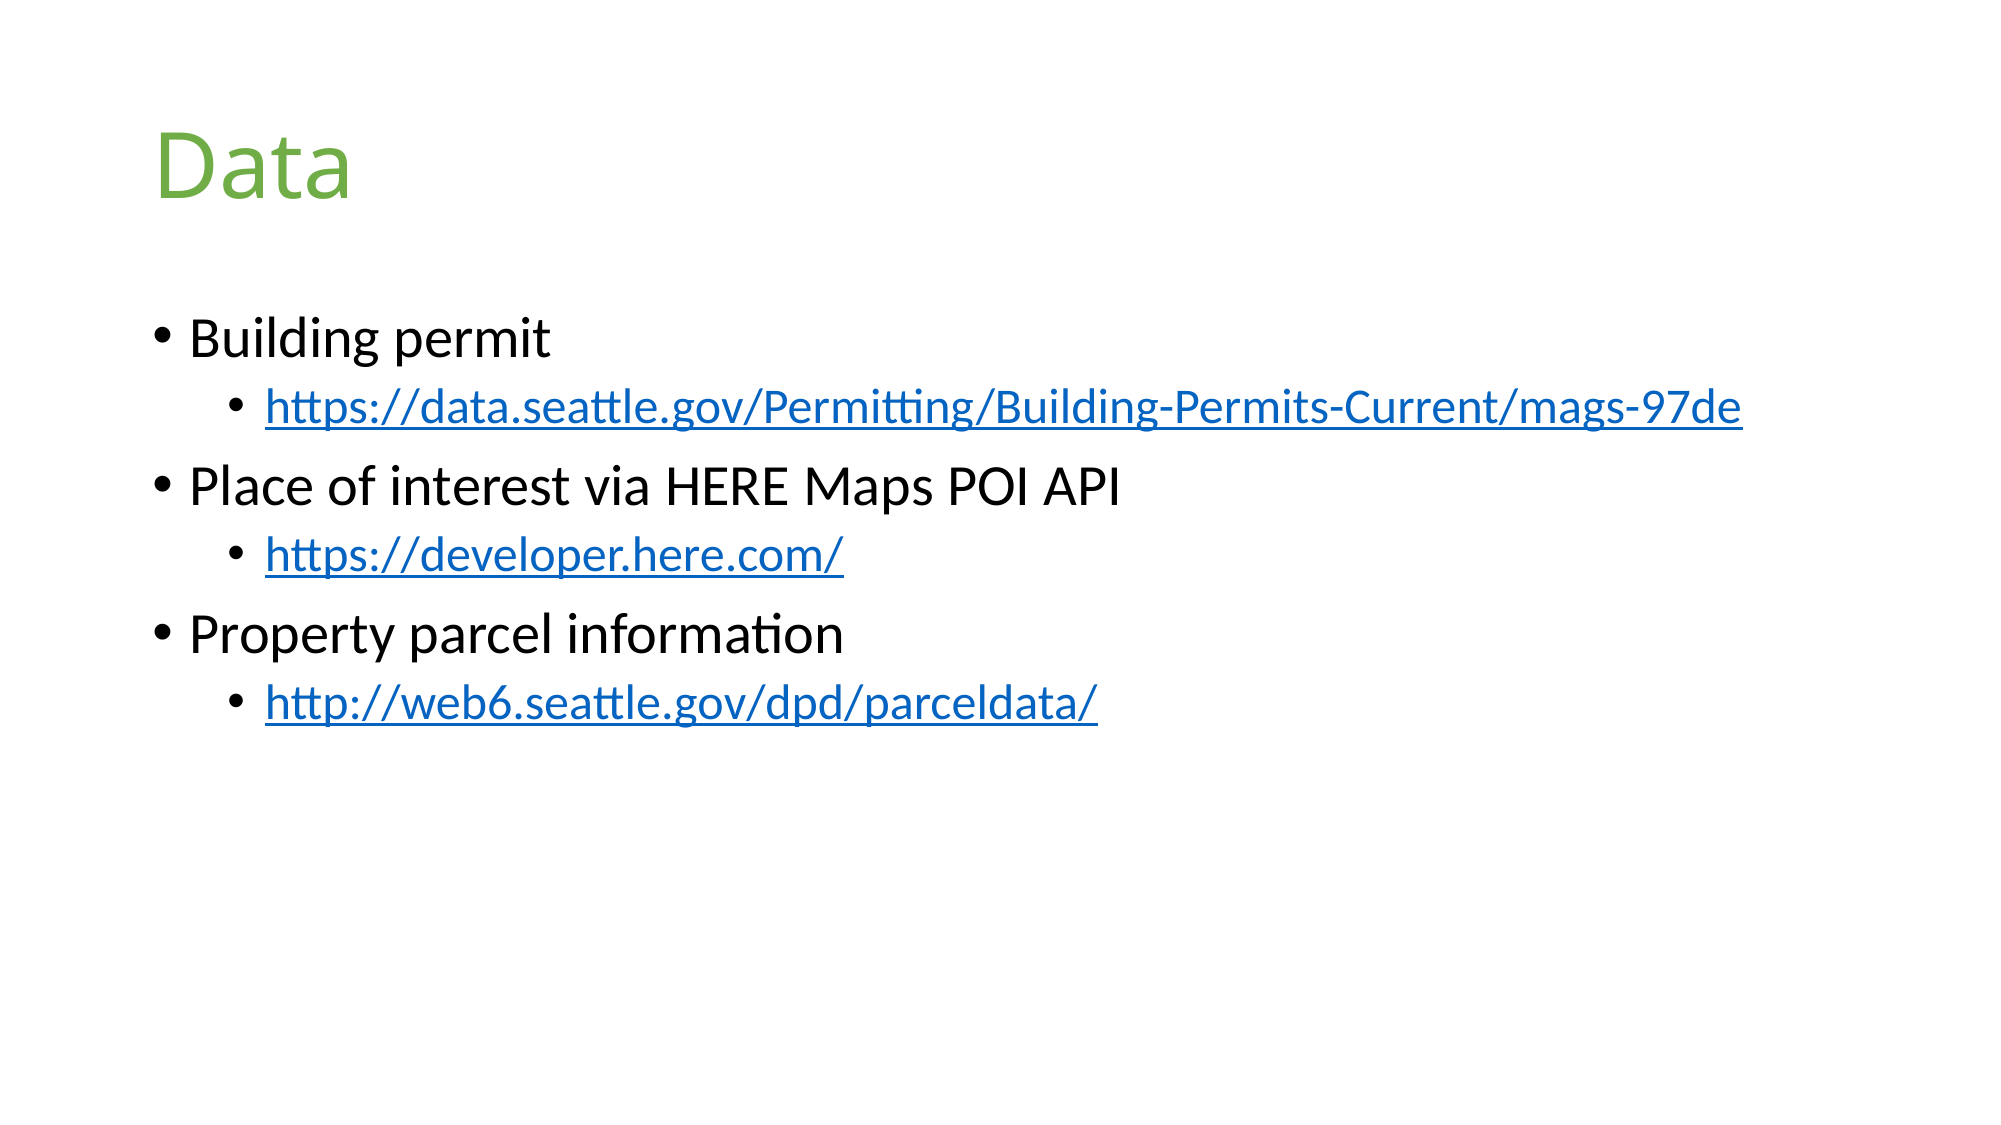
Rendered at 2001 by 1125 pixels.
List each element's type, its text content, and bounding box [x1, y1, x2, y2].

title Data [137, 59, 1863, 278]
list Building permit https://data.seattle.gov/Permitting/Building-Permits-Current/mags-97de Place of interest via HERE Maps POI API https://developer.here.com/ Property parcel information http://web6.seattle.gov/dpd/parceldata/ [137, 299, 1863, 1014]
